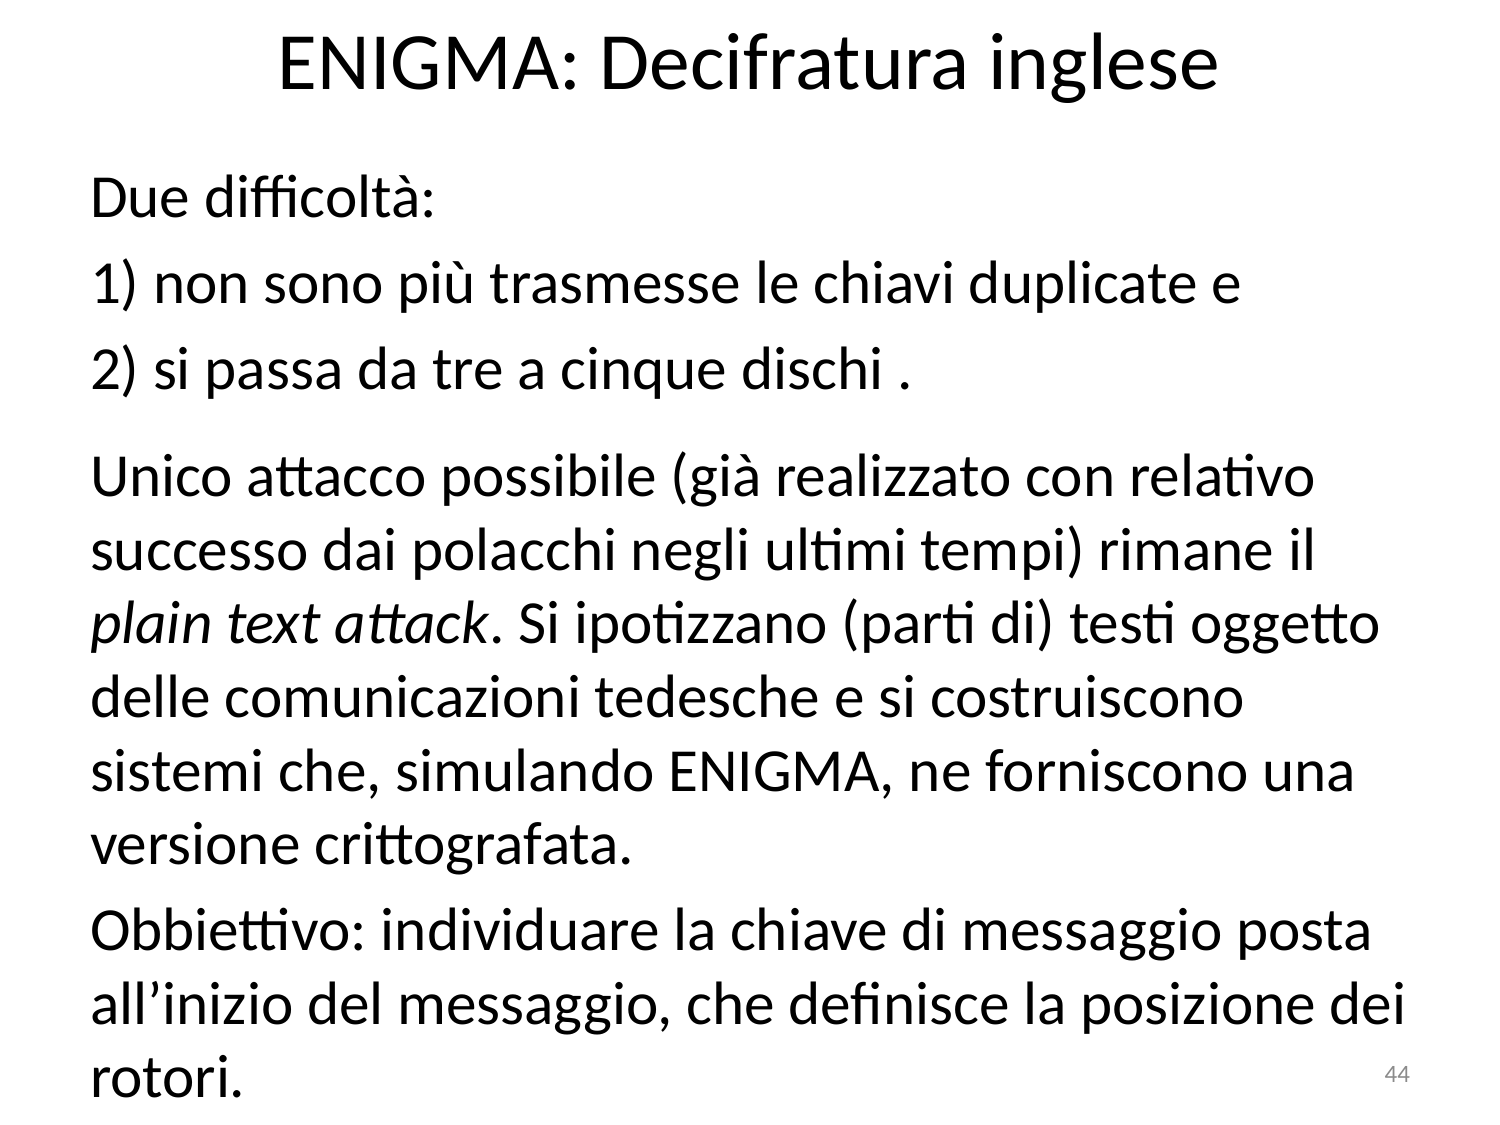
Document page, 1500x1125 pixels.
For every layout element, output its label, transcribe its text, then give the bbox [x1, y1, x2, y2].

slide_number 44 [1074, 1042, 1425, 1103]
list Due difficoltà: 1) non sono più trasmesse le chiavi duplicate e 2) si passa da tre a cinque dischi . Unico attacco possibile (già realizzato con relativo successo dai polacchi negli ultimi tempi) rimane il plain text attack. Si ipotizzano (parti di) testi oggetto delle comunicazioni tedesche e si costruiscono sistemi che, simulando ENIGMA, ne forniscono una versione crittografata. Obbiettivo: individuare la chiave di messaggio posta all’inizio del messaggio, che definisce la posizione dei rotori. [75, 149, 1425, 1125]
title ENIGMA: Decifratura inglese [75, 0, 1425, 114]
